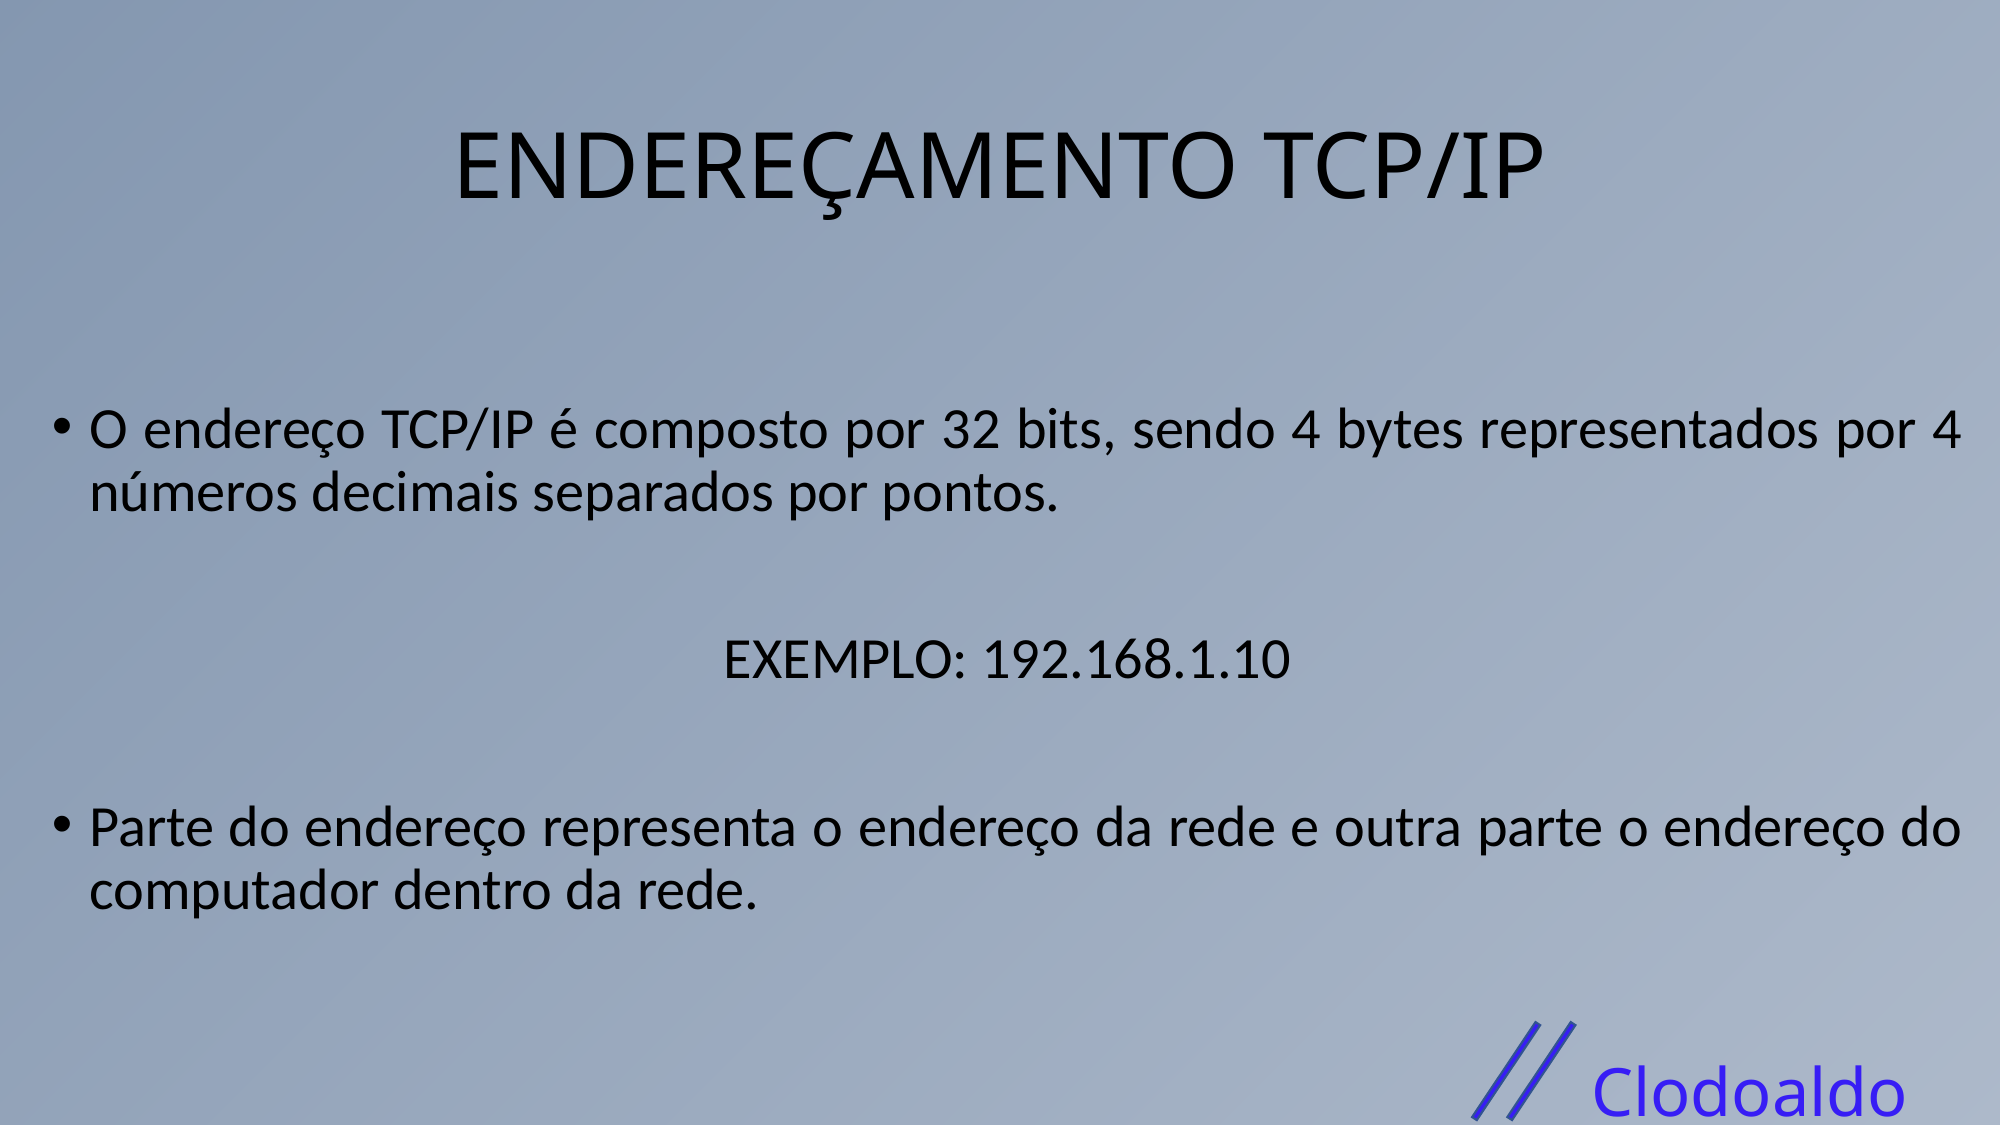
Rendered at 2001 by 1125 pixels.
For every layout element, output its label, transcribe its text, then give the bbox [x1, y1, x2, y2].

title ENDEREÇAMENTO TCP/IP [137, 59, 1863, 278]
list O endereço TCP/IP é composto por 32 bits, sendo 4 bytes representados por 4 números decimais separados por pontos. EXEMPLO: 192.168.1.10 Parte do endereço representa o endereço da rede e outra parte o endereço do computador dentro da rede. [36, 299, 1979, 1014]
